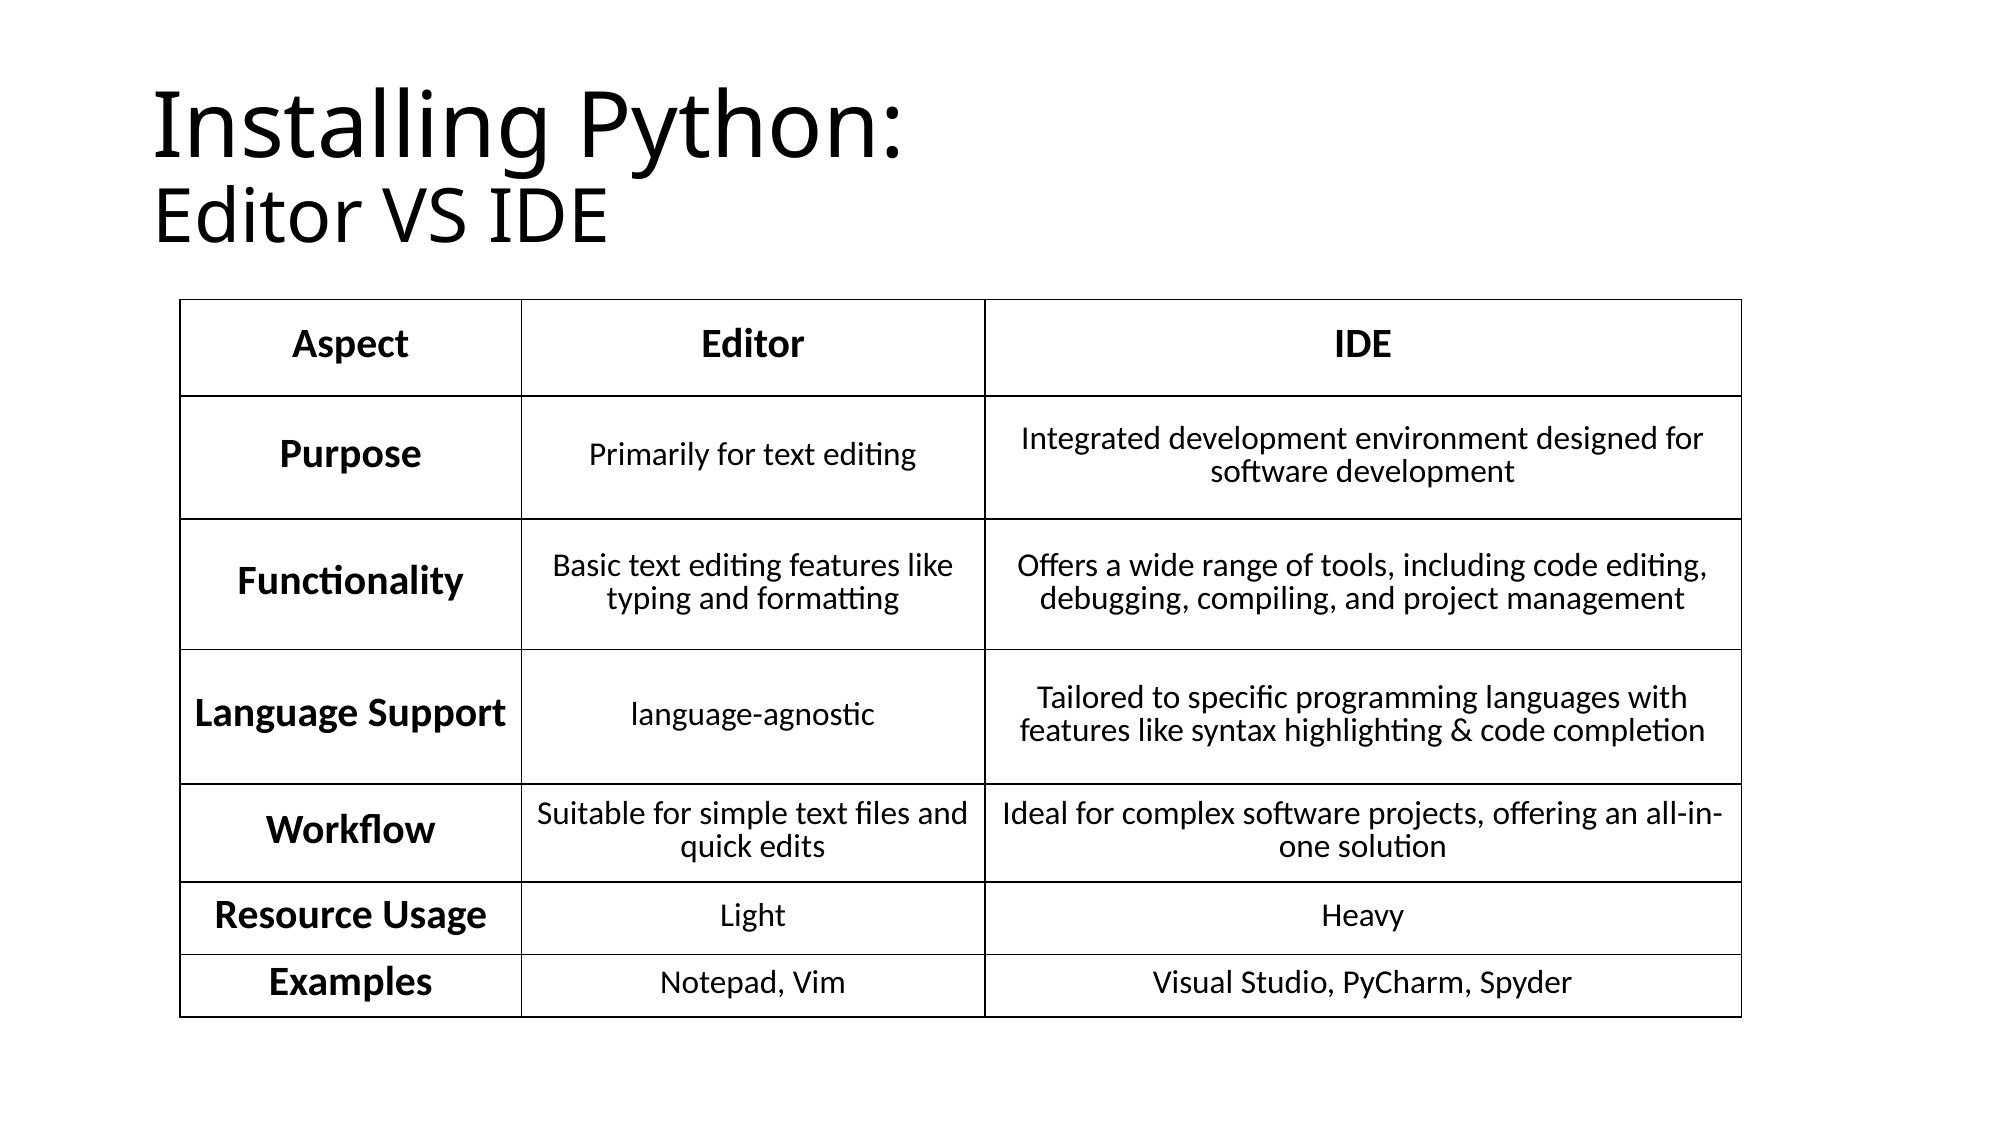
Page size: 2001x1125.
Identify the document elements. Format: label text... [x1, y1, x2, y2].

table_cell Resource Usage [181, 883, 521, 954]
table_cell Notepad, Vim [522, 955, 984, 1016]
table_header Editor [522, 300, 984, 395]
table_cell Tailored to specific programming languages with features like syntax highlighting & code completion [986, 650, 1741, 783]
table_cell Basic text editing features like typing and formatting [522, 520, 984, 649]
table_cell language-agnostic [522, 650, 984, 783]
table_cell Light [522, 883, 984, 954]
table_cell Workflow [181, 785, 521, 881]
table_header Aspect [181, 300, 521, 395]
table_cell Offers a wide range of tools, including code editing, debugging, compiling, and project management [986, 520, 1741, 649]
table_cell Visual Studio, PyCharm, Spyder [986, 955, 1741, 1016]
table_cell Primarily for text editing [522, 397, 984, 518]
table_cell Suitable for simple text files and quick edits [522, 785, 984, 881]
table_header IDE [986, 300, 1741, 395]
table_cell Heavy [986, 883, 1741, 954]
table_cell Purpose [181, 397, 521, 518]
table_cell Language Support [181, 650, 521, 783]
table_cell Ideal for complex software projects, offering an all-in-one solution [986, 785, 1741, 881]
title Installing Python: Editor VS IDE [137, 59, 1863, 278]
table_cell Examples [181, 955, 521, 1016]
table_cell Functionality [181, 520, 521, 649]
table_cell Integrated development environment designed for software development [986, 397, 1741, 518]
